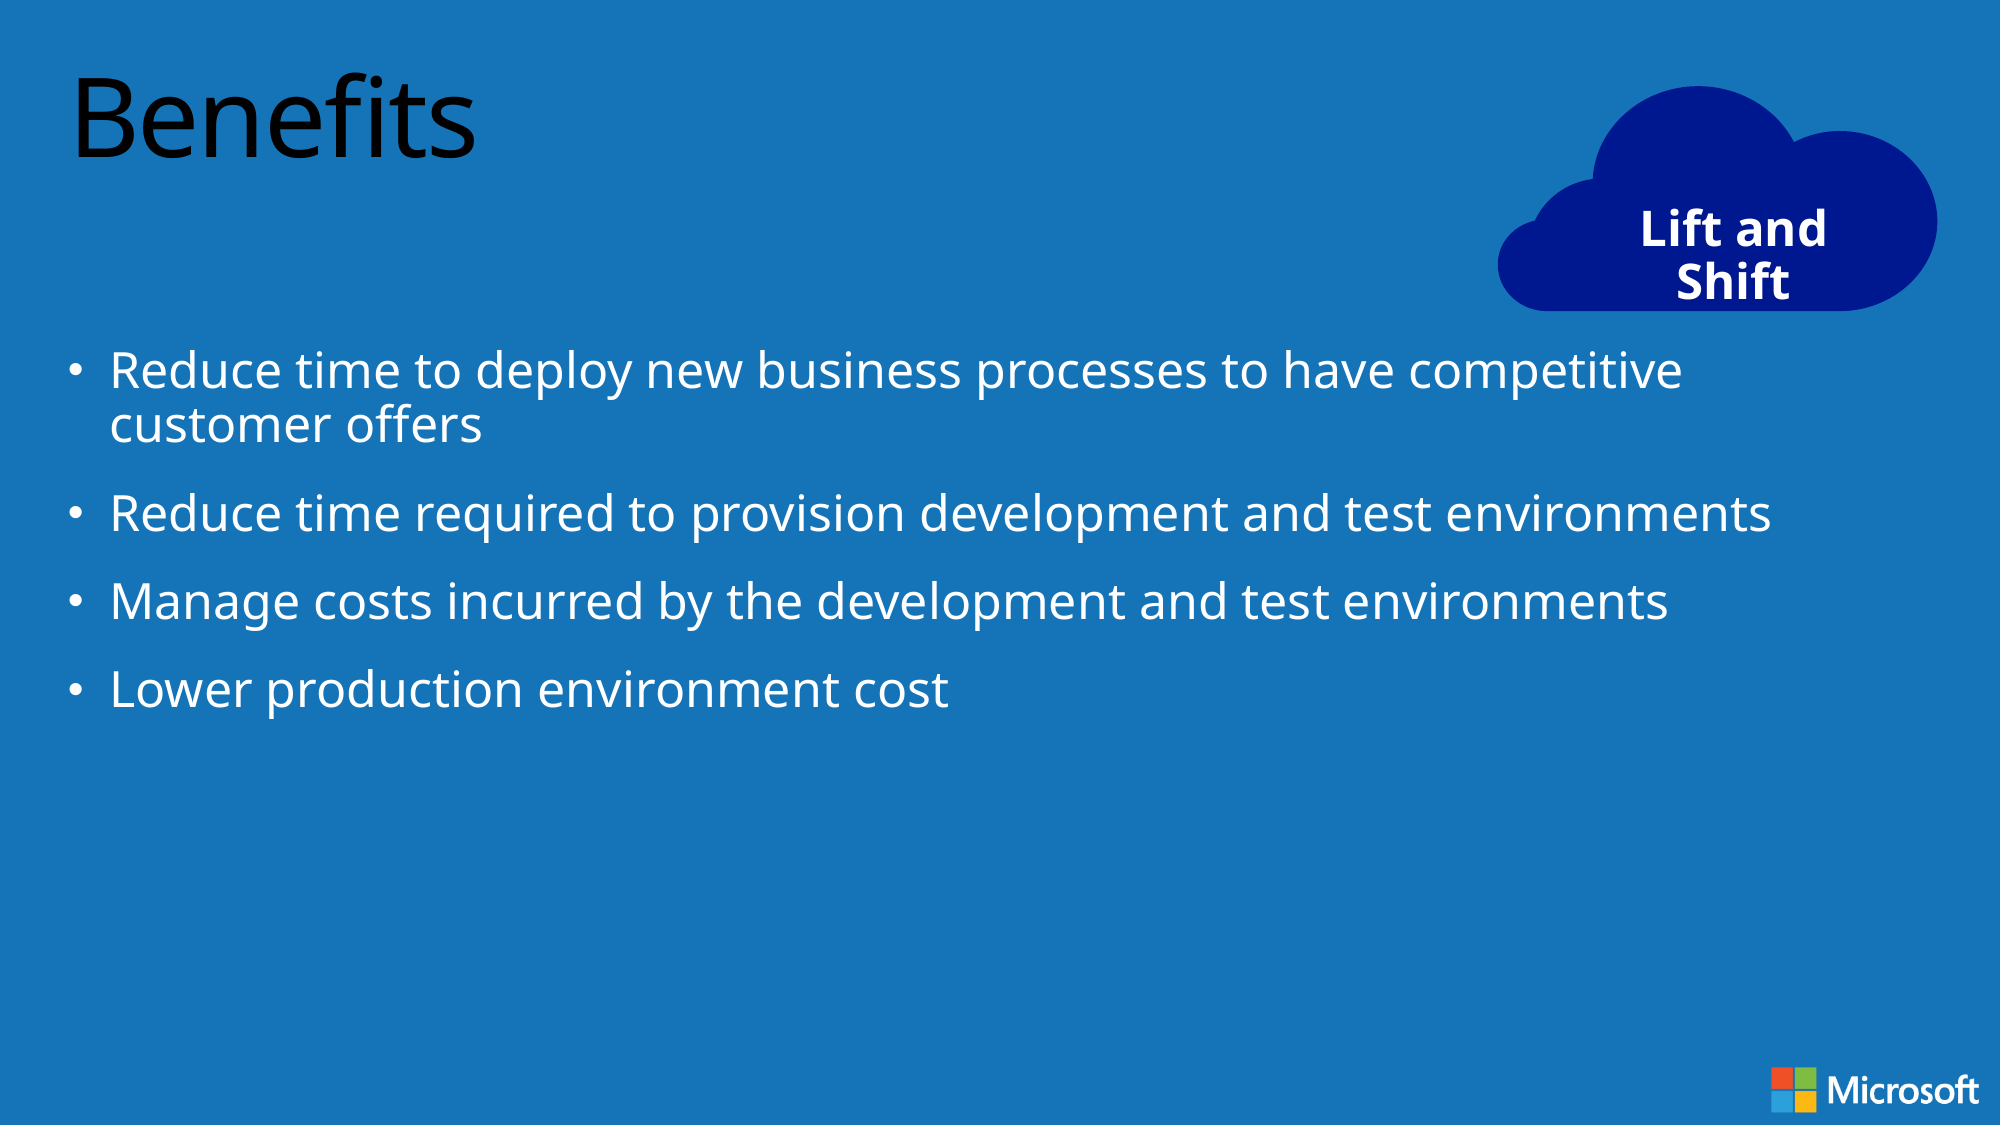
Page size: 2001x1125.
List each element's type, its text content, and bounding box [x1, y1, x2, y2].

list Reduce time to deploy new business processes to have competitive customer offers Reduce time required to provision development and test environments Manage costs incurred by the development and test environments Lower production environment cost [43, 330, 1938, 691]
picture [1770, 1066, 1980, 1113]
title Benefits [44, 47, 1938, 196]
